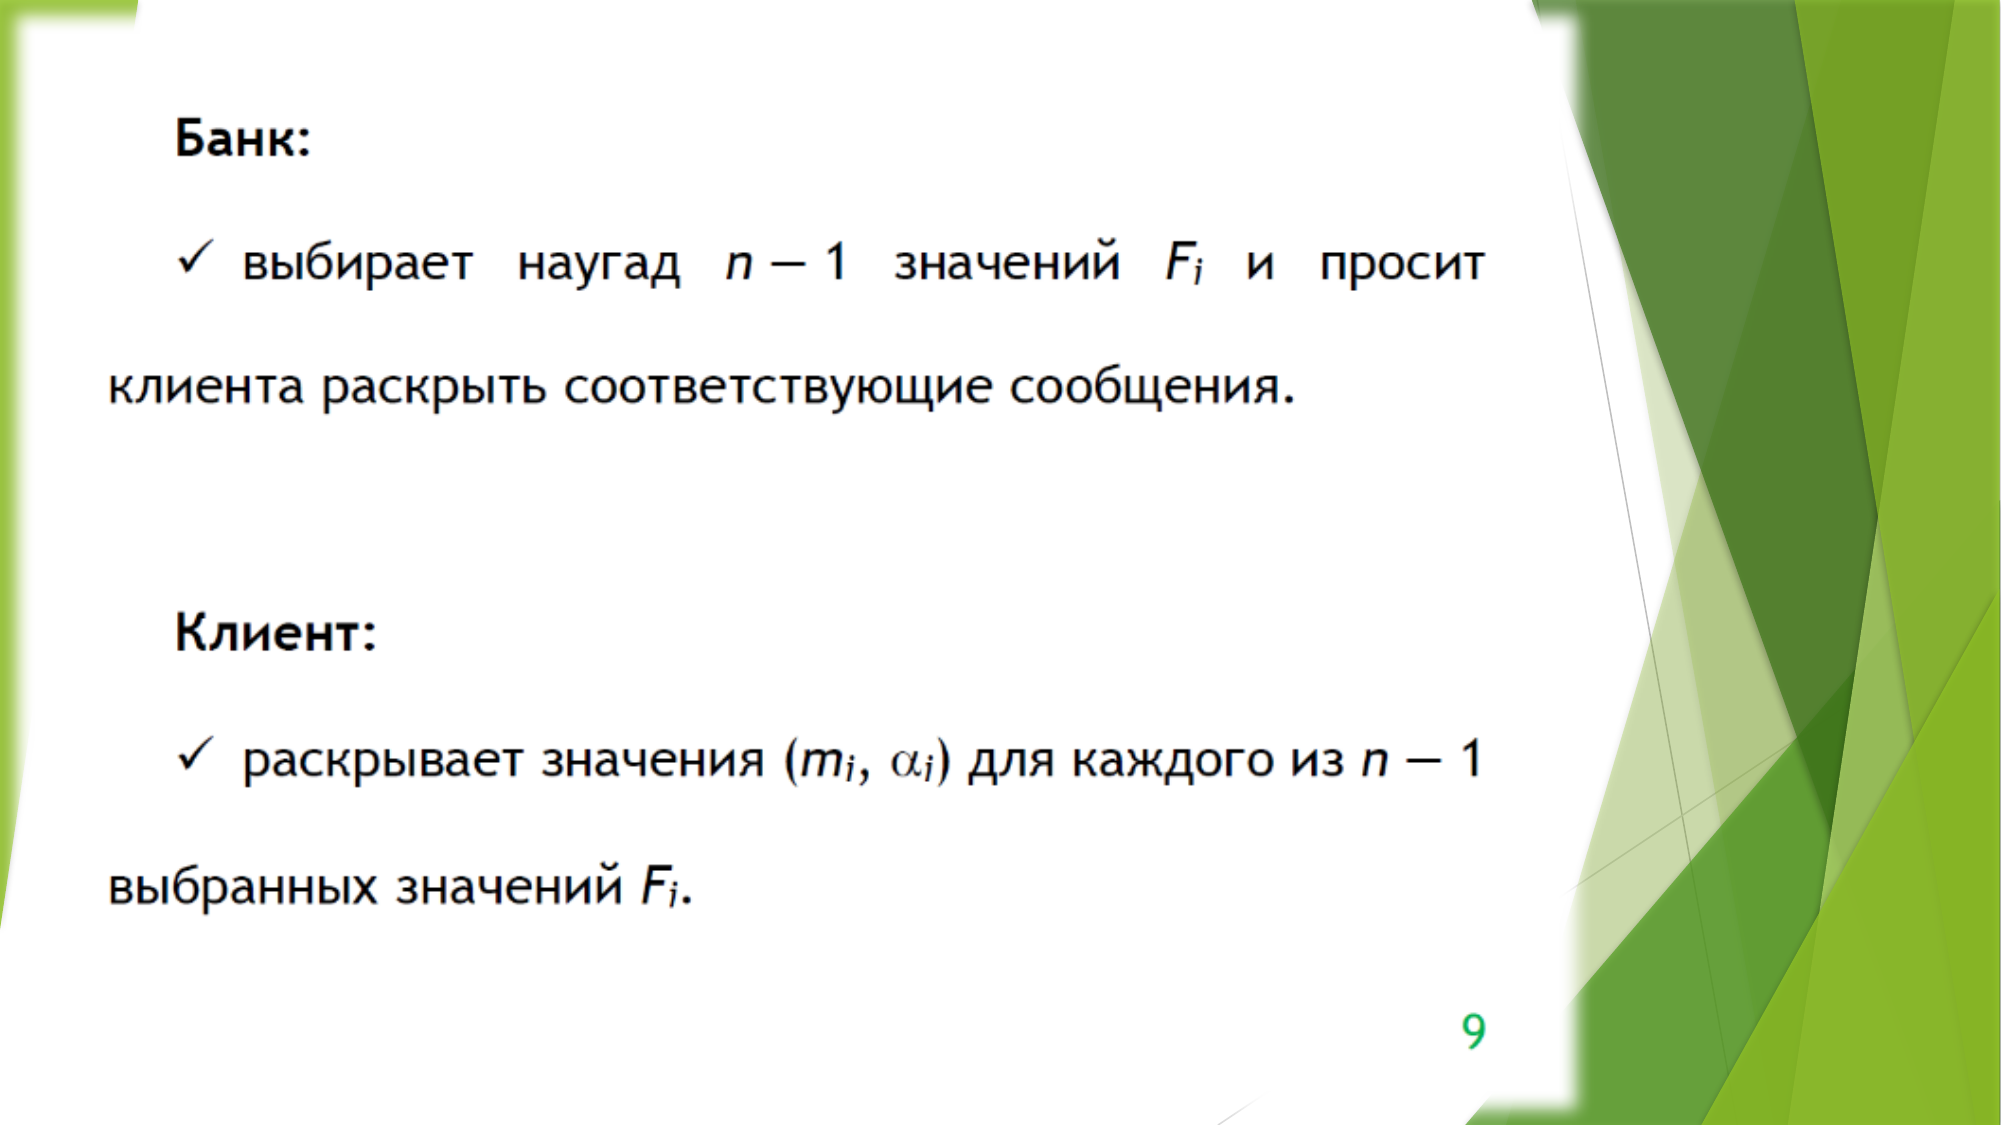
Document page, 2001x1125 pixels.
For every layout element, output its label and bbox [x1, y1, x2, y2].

picture [0, 0, 1595, 1125]
